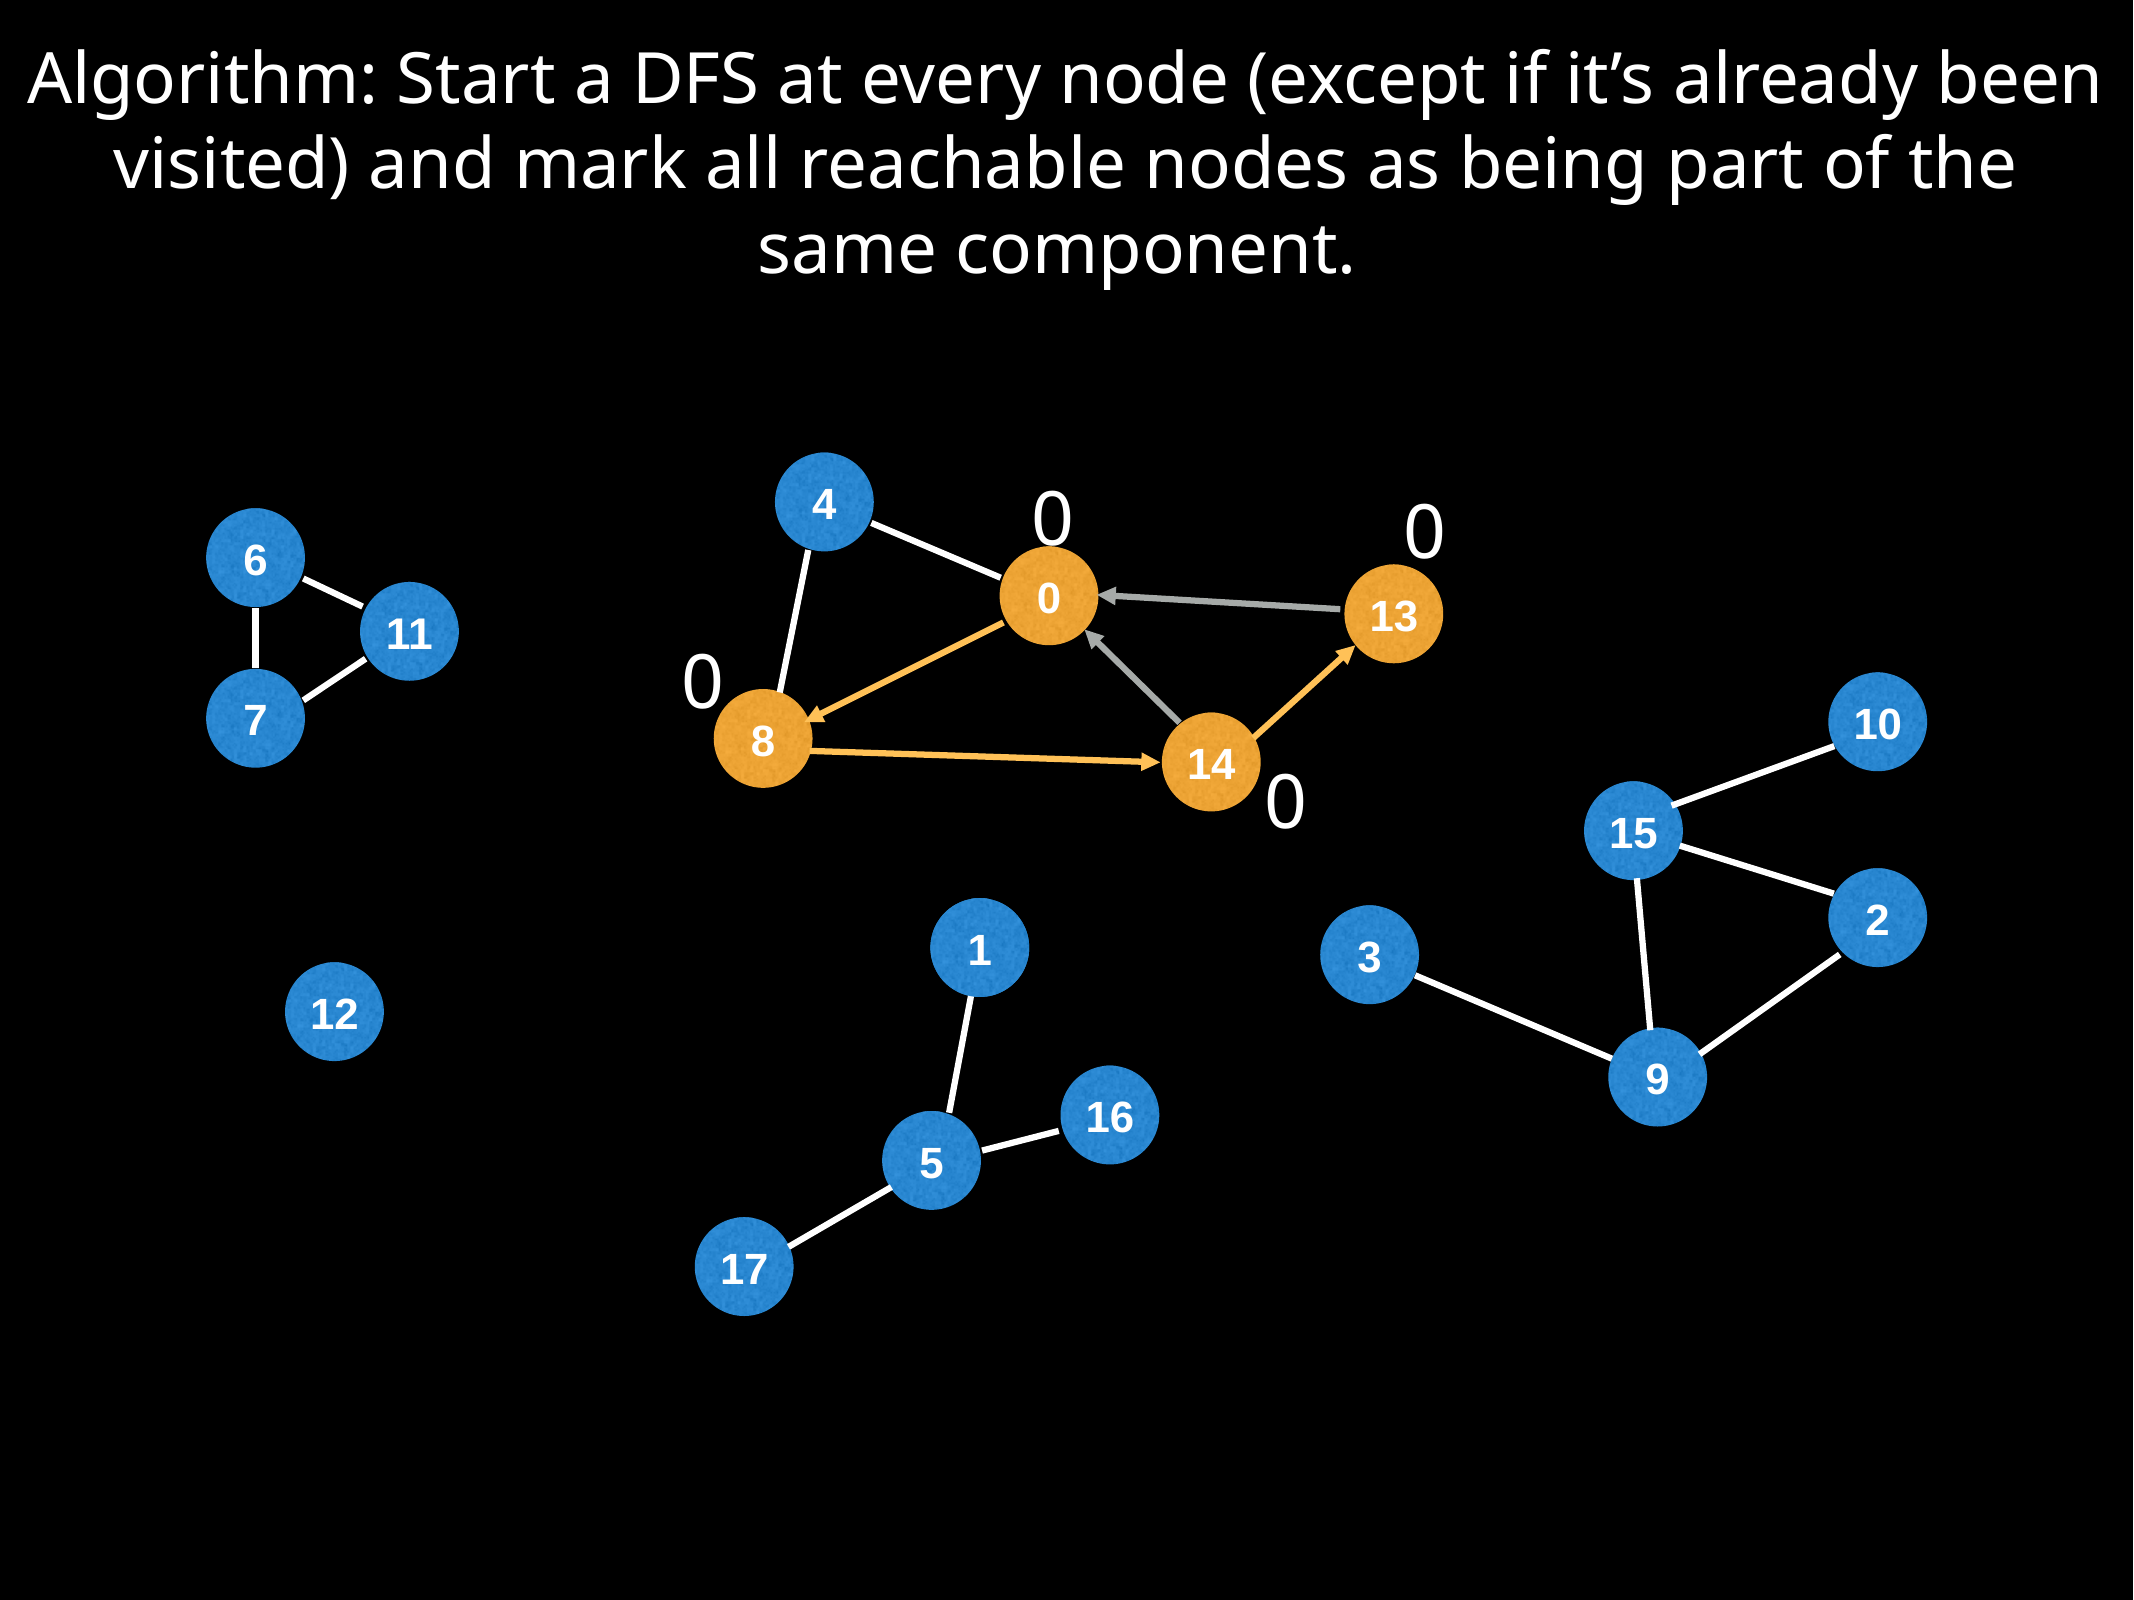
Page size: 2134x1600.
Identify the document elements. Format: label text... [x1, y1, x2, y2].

text_box Algorithm: Start a DFS at every node (except if it’s already been visited) and mark all reachable nodes as being part of the same component. [9, 24, 2124, 296]
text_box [205, 452, 1928, 1317]
